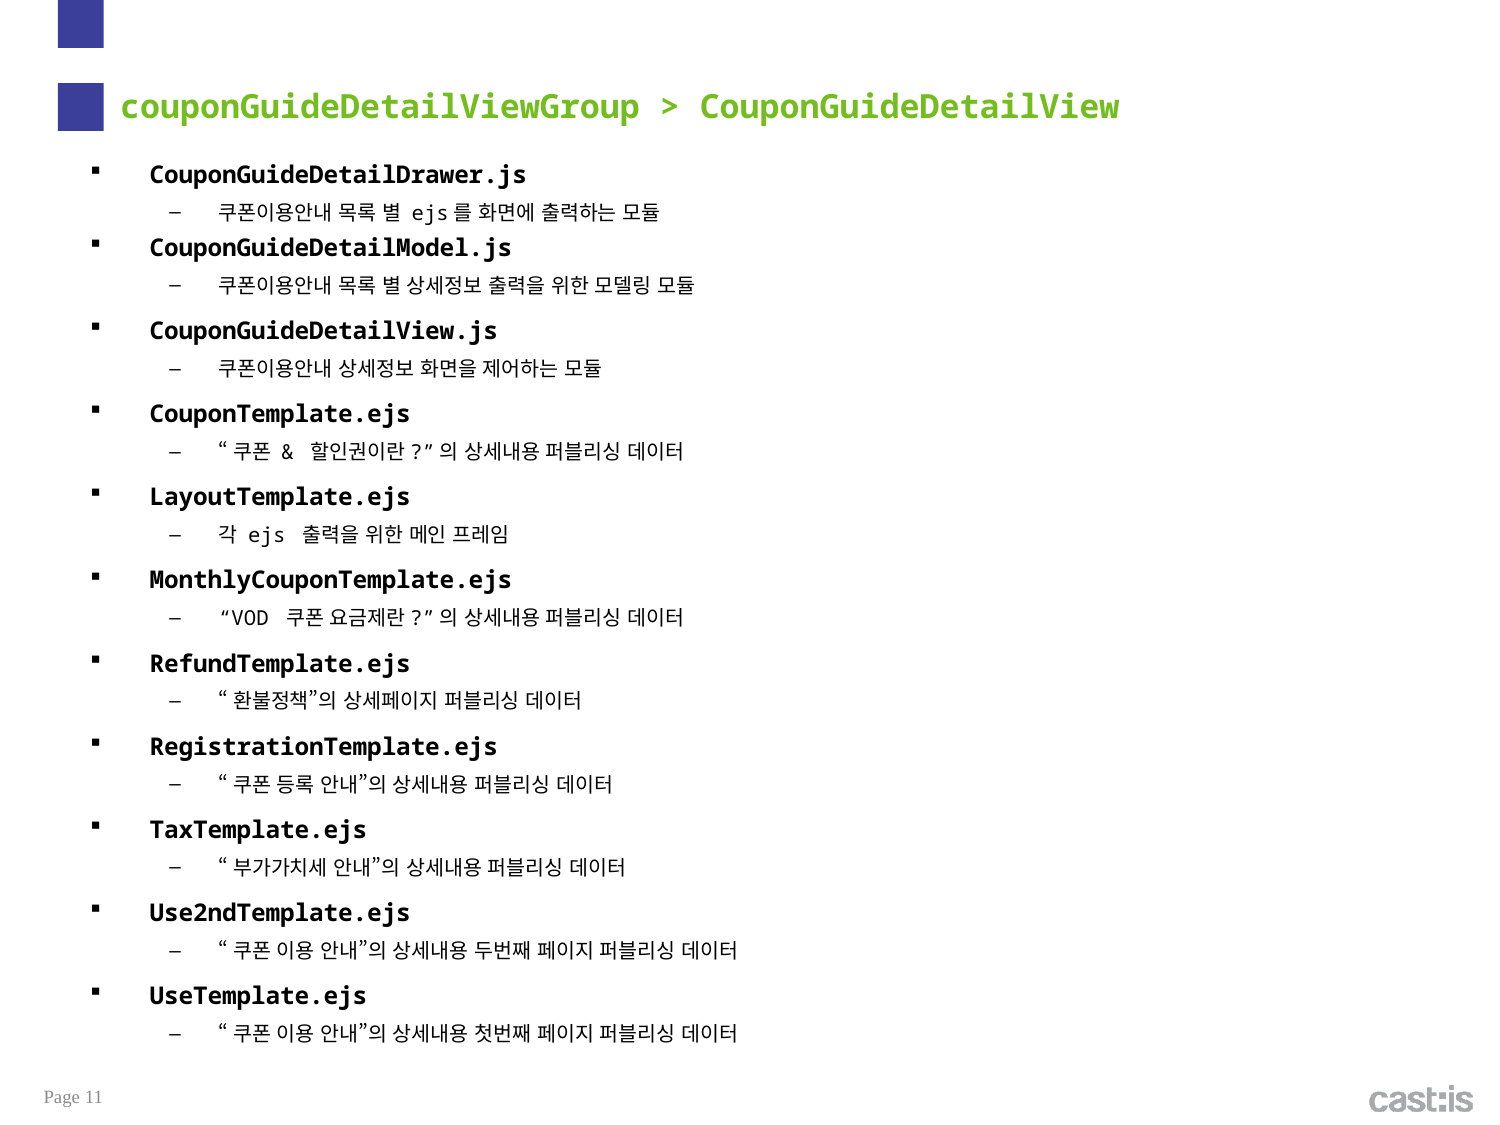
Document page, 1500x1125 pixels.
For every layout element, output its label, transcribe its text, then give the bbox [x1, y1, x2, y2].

title couponGuideDetailViewGroup > CouponGuideDetailView [105, 70, 1427, 140]
slide_number Page 11 [28, 1076, 147, 1117]
list CouponGuideDetailDrawer.js 쿠폰이용안내 목록 별 ejs를 화면에 출력하는 모듈 CouponGuideDetailModel.js 쿠폰이용안내 목록 별 상세정보 출력을 위한 모델링 모듈 CouponGuideDetailView.js 쿠폰이용안내 상세정보 화면을 제어하는 모듈 CouponTemplate.ejs “쿠폰 & 할인권이란?”의 상세내용 퍼블리싱 데이터 LayoutTemplate.ejs 각 ejs 출력을 위한 메인 프레임 MonthlyCouponTemplate.ejs “VOD 쿠폰 요금제란?”의 상세내용 퍼블리싱 데이터 RefundTemplate.ejs “환불정책”의 상세페이지 퍼블리싱 데이터 RegistrationTemplate.ejs “쿠폰 등록 안내”의 상세내용 퍼블리싱 데이터 TaxTemplate.ejs “부가가치세 안내”의 상세내용 퍼블리싱 데이터 Use2ndTemplate.ejs “쿠폰 이용 안내”의 상세내용 두번째 페이지 퍼블리싱 데이터 UseTemplate.ejs “쿠폰 이용 안내”의 상세내용 첫번째 페이지 퍼블리싱 데이터 [75, 149, 1425, 1059]
picture [1369, 1085, 1473, 1112]
